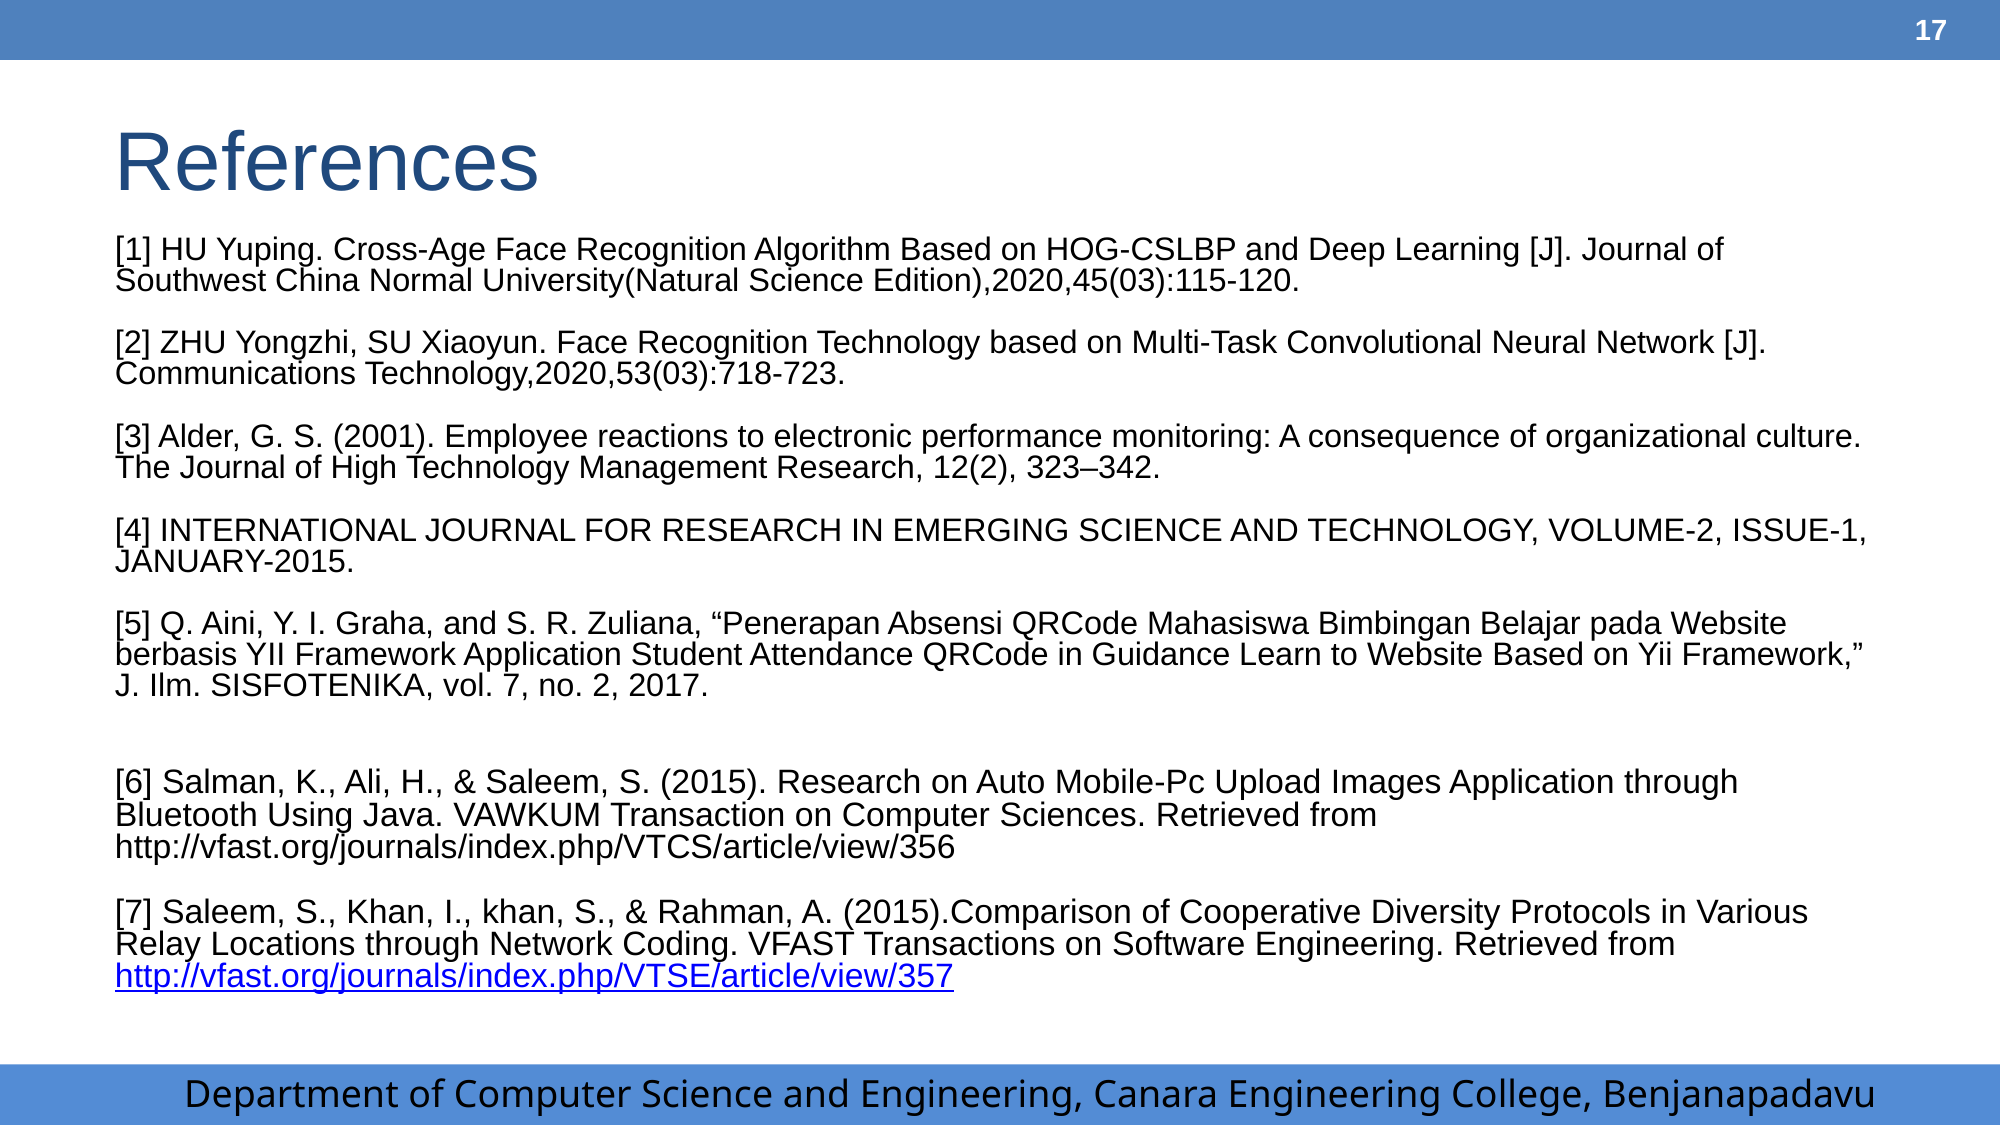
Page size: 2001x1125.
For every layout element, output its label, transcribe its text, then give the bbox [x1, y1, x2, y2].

title References [99, 87, 1900, 226]
list [1] HU Yuping. Cross-Age Face Recognition Algorithm Based on HOG-CSLBP and Deep Learning [J]. Journal of Southwest China Normal University(Natural Science Edition),2020,45(03):115-120. [2] ZHU Yongzhi, SU Xiaoyun. Face Recognition Technology based on Multi-Task Convolutional Neural Network [J]. Communications Technology,2020,53(03):718-723. [3] Alder, G. S. (2001). Employee reactions to electronic performance monitoring: A consequence of organizational culture. The Journal of High Technology Management Research, 12(2), 323–342. [4] INTERNATIONAL JOURNAL FOR RESEARCH IN EMERGING SCIENCE AND TECHNOLOGY, VOLUME-2, ISSUE-1, JANUARY-2015. [5] Q. Aini, Y. I. Graha, and S. R. Zuliana, “Penerapan Absensi QRCode Mahasiswa Bimbingan Belajar pada Website berbasis YII Framework Application Student Attendance QRCode in Guidance Learn to Website Based on Yii Framework,” J. Ilm. SISFOTENIKA, vol. 7, no. 2, 2017. [6] Salman, K., Ali, H., & Saleem, S. (2015). Research on Auto Mobile-Pc Upload Images Application through Bluetooth Using Java. VAWKUM Transaction on Computer Sciences. Retrieved from http://vfast.org/journals/index.php/VTCS/article/view/356 [7] Saleem, S., Khan, I., khan, S., & Rahman, A. (2015).Comparison of Cooperative Diversity Protocols in Various Relay Locations through Network Coding. VFAST Transactions on Software Engineering. Retrieved from http://vfast.org/journals/index.php/VTSE/article/view/357 [99, 226, 1900, 1043]
slide_number 17 [1899, 2, 2000, 57]
